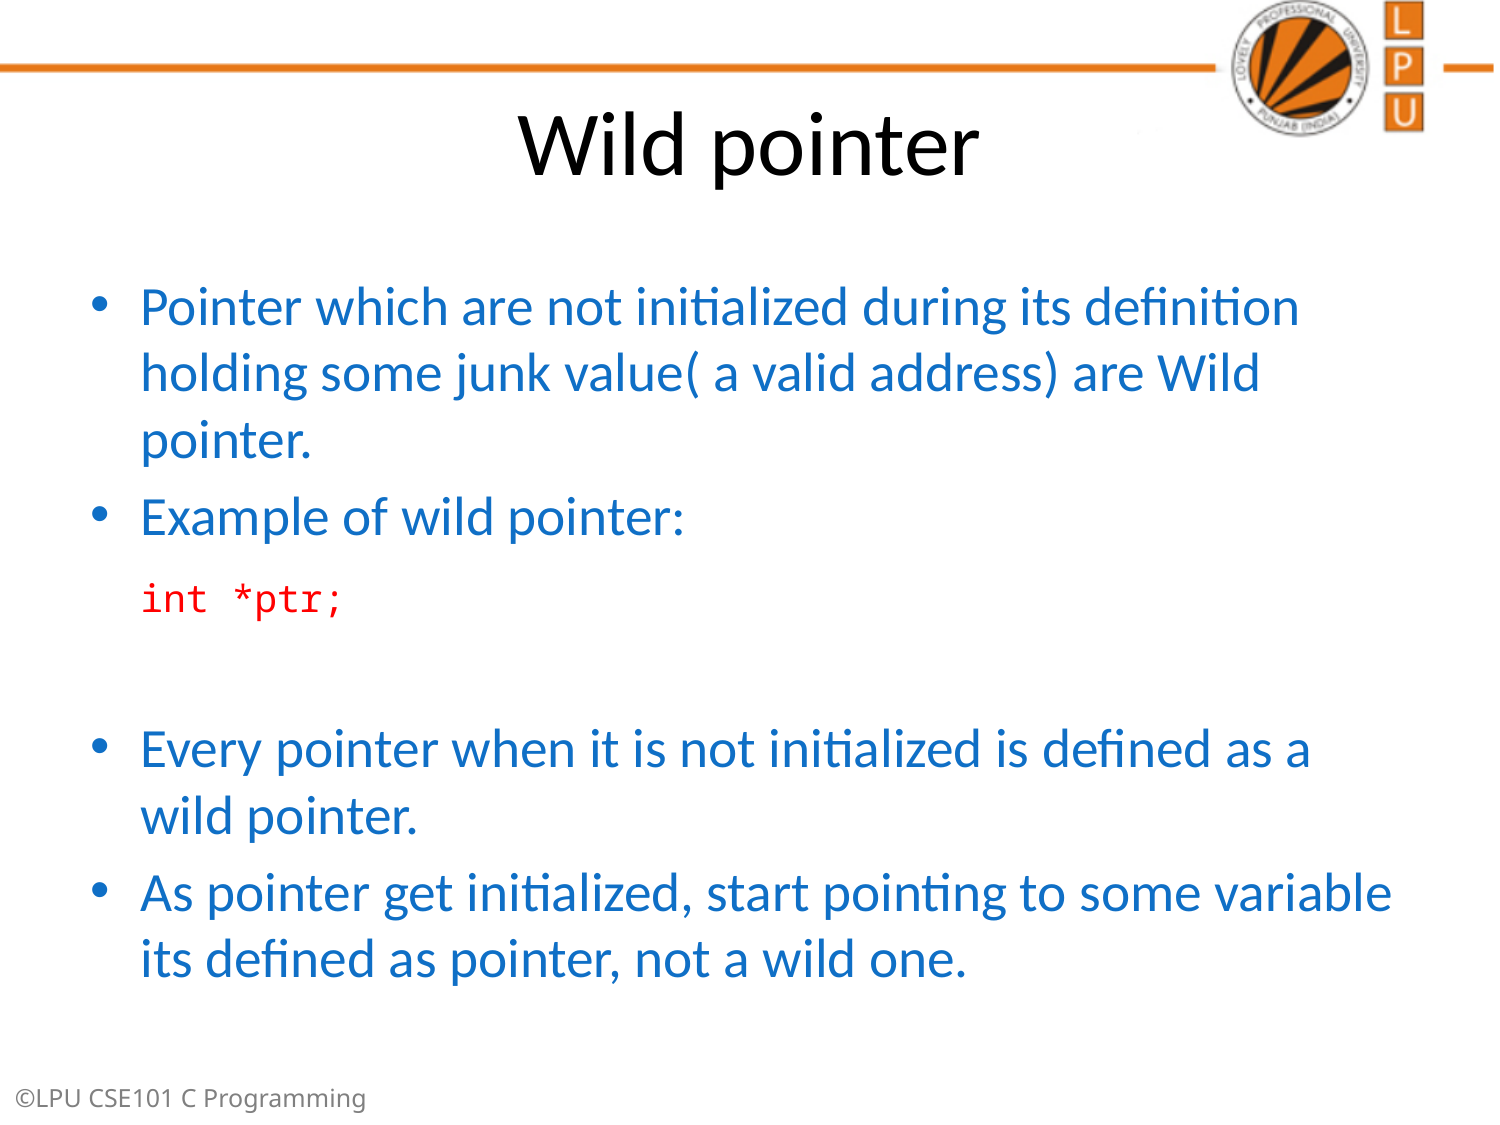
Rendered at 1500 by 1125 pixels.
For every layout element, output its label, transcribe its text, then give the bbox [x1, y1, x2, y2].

list Pointer which are not initialized during its definition holding some junk value( a valid address) are Wild pointer. Example of wild pointer: int *ptr; Every pointer when it is not initialized is defined as a wild pointer. As pointer get initialized, start pointing to some variable its defined as pointer, not a wild one. [75, 262, 1425, 1005]
picture [0, 0, 1497, 155]
title Wild pointer [75, 45, 1425, 233]
